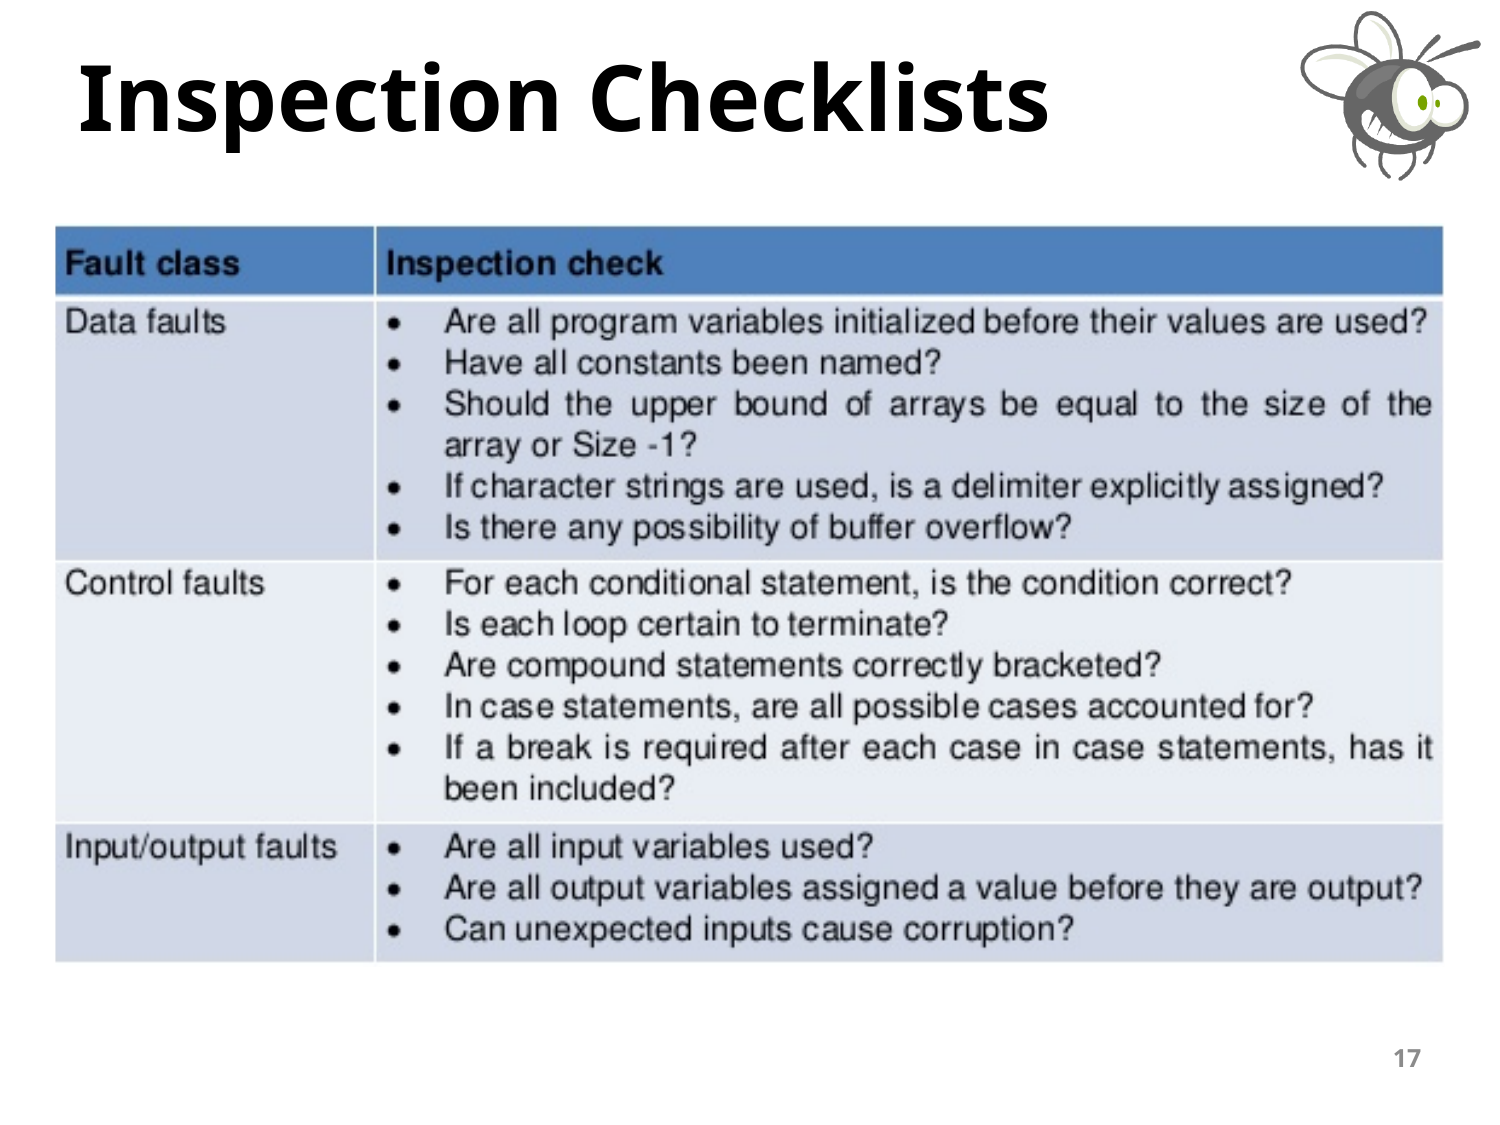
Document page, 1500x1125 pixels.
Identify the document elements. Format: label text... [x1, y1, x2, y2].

picture [1291, 1, 1488, 187]
title Inspection Checklists [63, 43, 1437, 161]
slide_number 17 [1275, 1029, 1437, 1090]
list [55, 223, 1445, 967]
